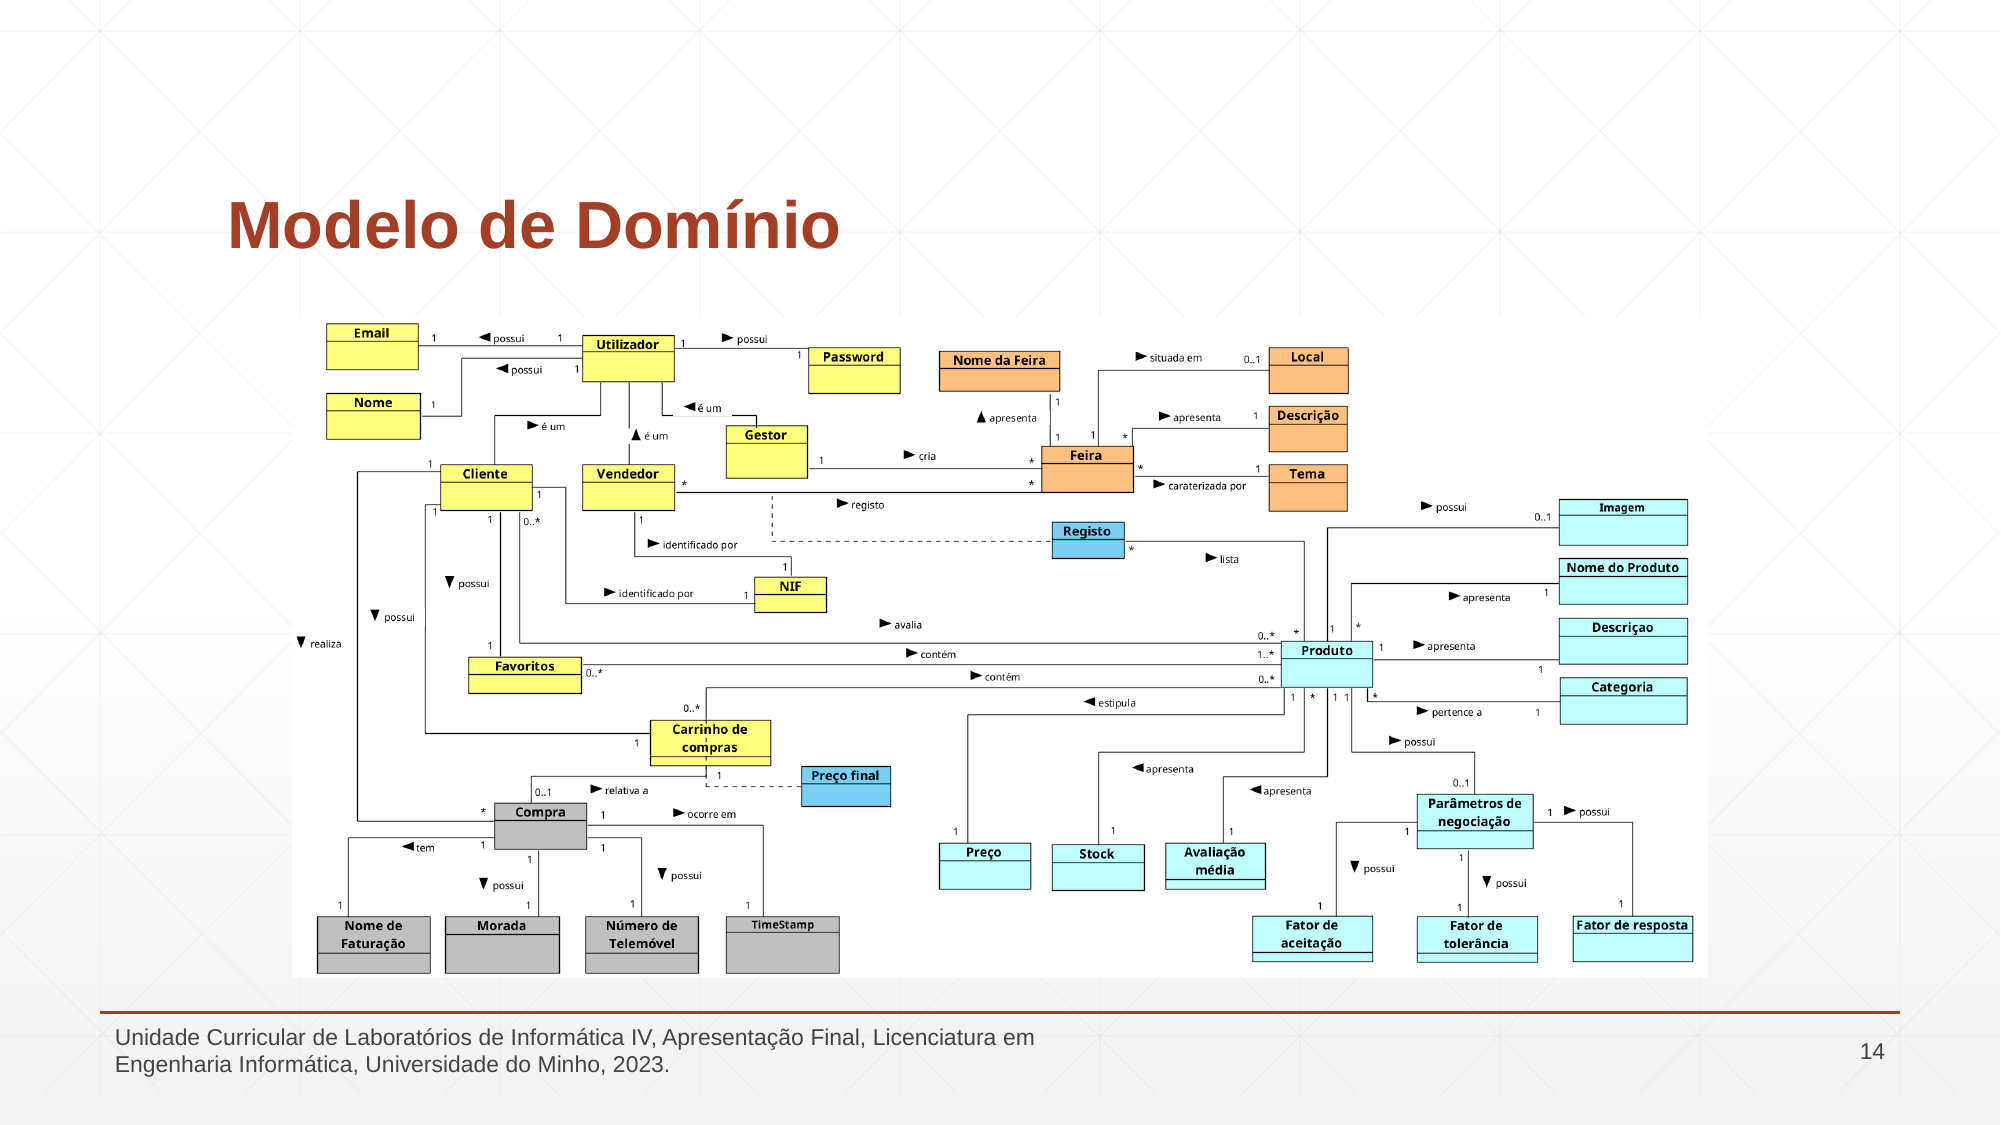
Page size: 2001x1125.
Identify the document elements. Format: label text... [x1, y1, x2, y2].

footer Unidade Curricular de Laboratórios de Informática IV, Apresentação Final, Licenciatura em Engenharia Informática, Universidade do Minho, 2023. [99, 1031, 1106, 1069]
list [292, 317, 1708, 978]
title Modelo de Domínio [212, 82, 1788, 271]
slide_number 14 [1749, 1031, 1901, 1069]
